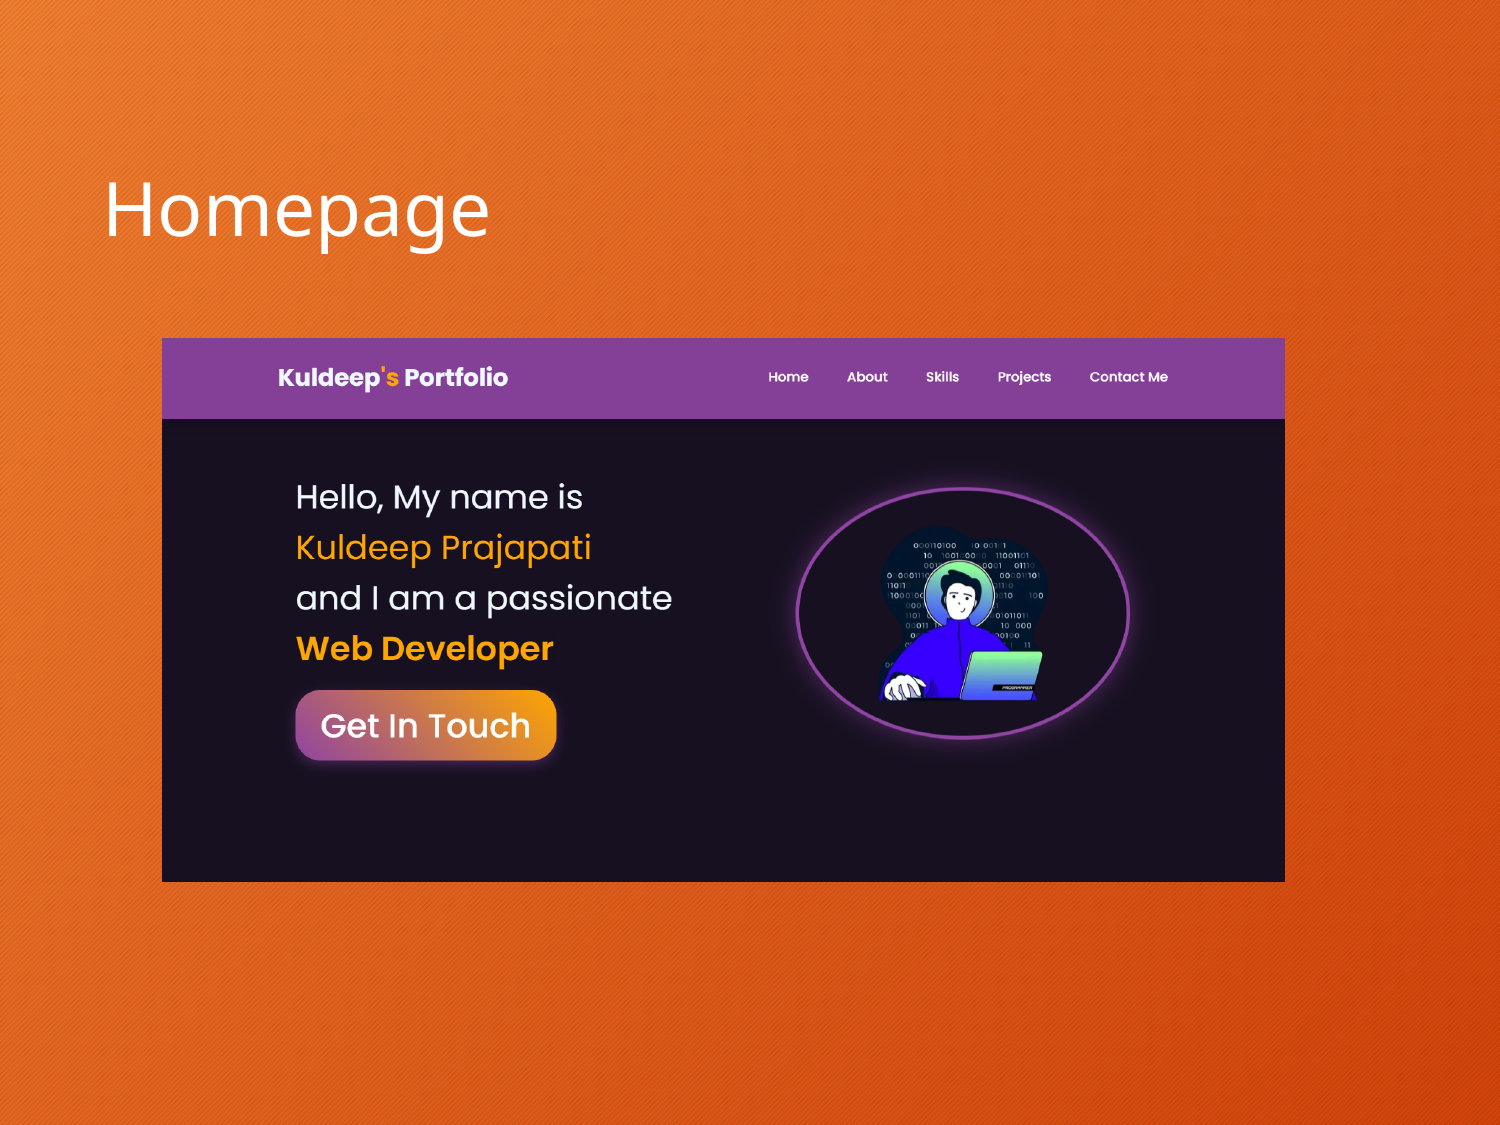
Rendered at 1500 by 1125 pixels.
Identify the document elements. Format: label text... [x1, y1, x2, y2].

title Homepage [87, 123, 1219, 301]
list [162, 338, 1285, 883]
